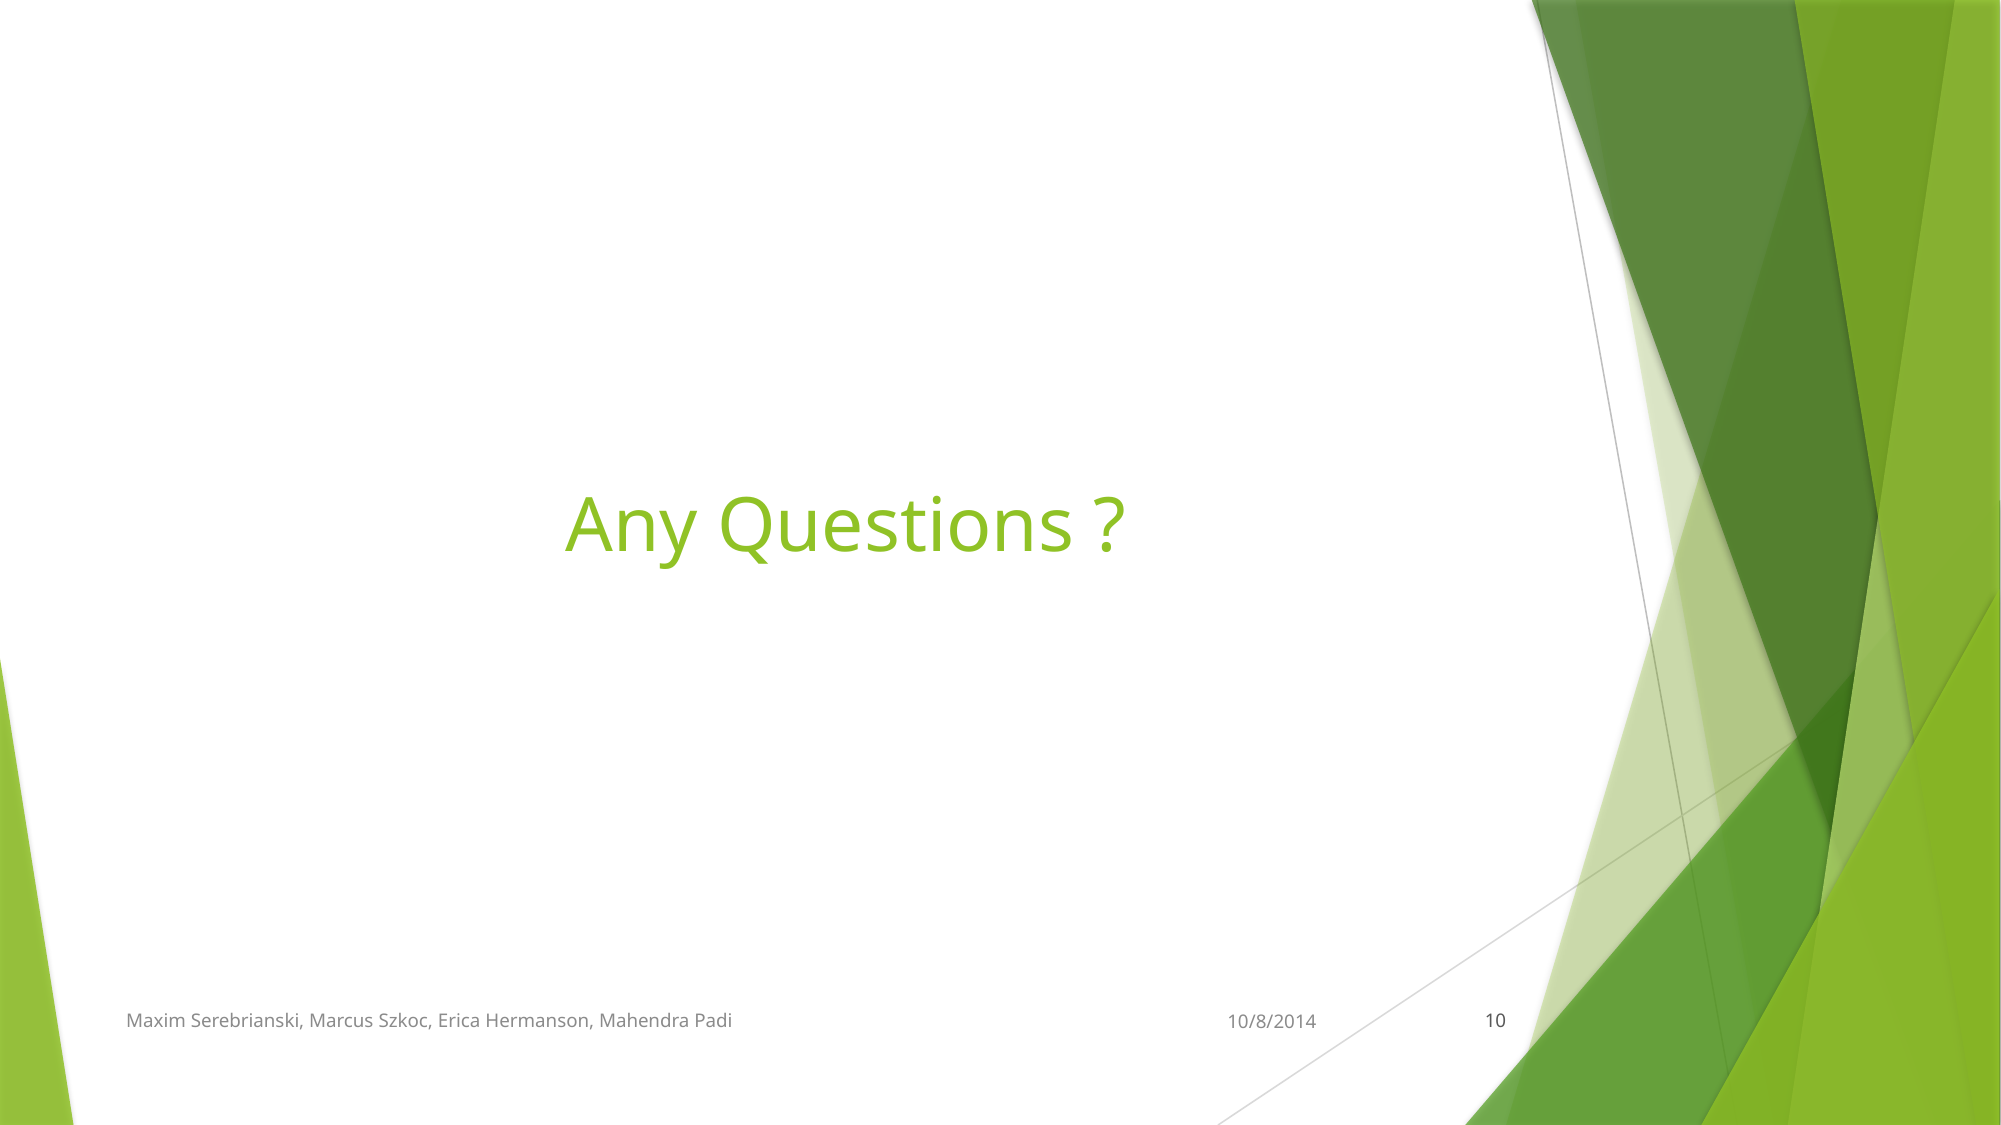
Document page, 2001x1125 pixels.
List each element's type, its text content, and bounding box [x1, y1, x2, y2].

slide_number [1181, 991, 1332, 1051]
slide_number 10 [1409, 991, 1522, 1051]
footer Maxim Serebrianski, Marcus Szkoc, Erica Hermanson, Mahendra Padi [111, 991, 1145, 1051]
title Any Questions ? [140, 468, 1552, 686]
